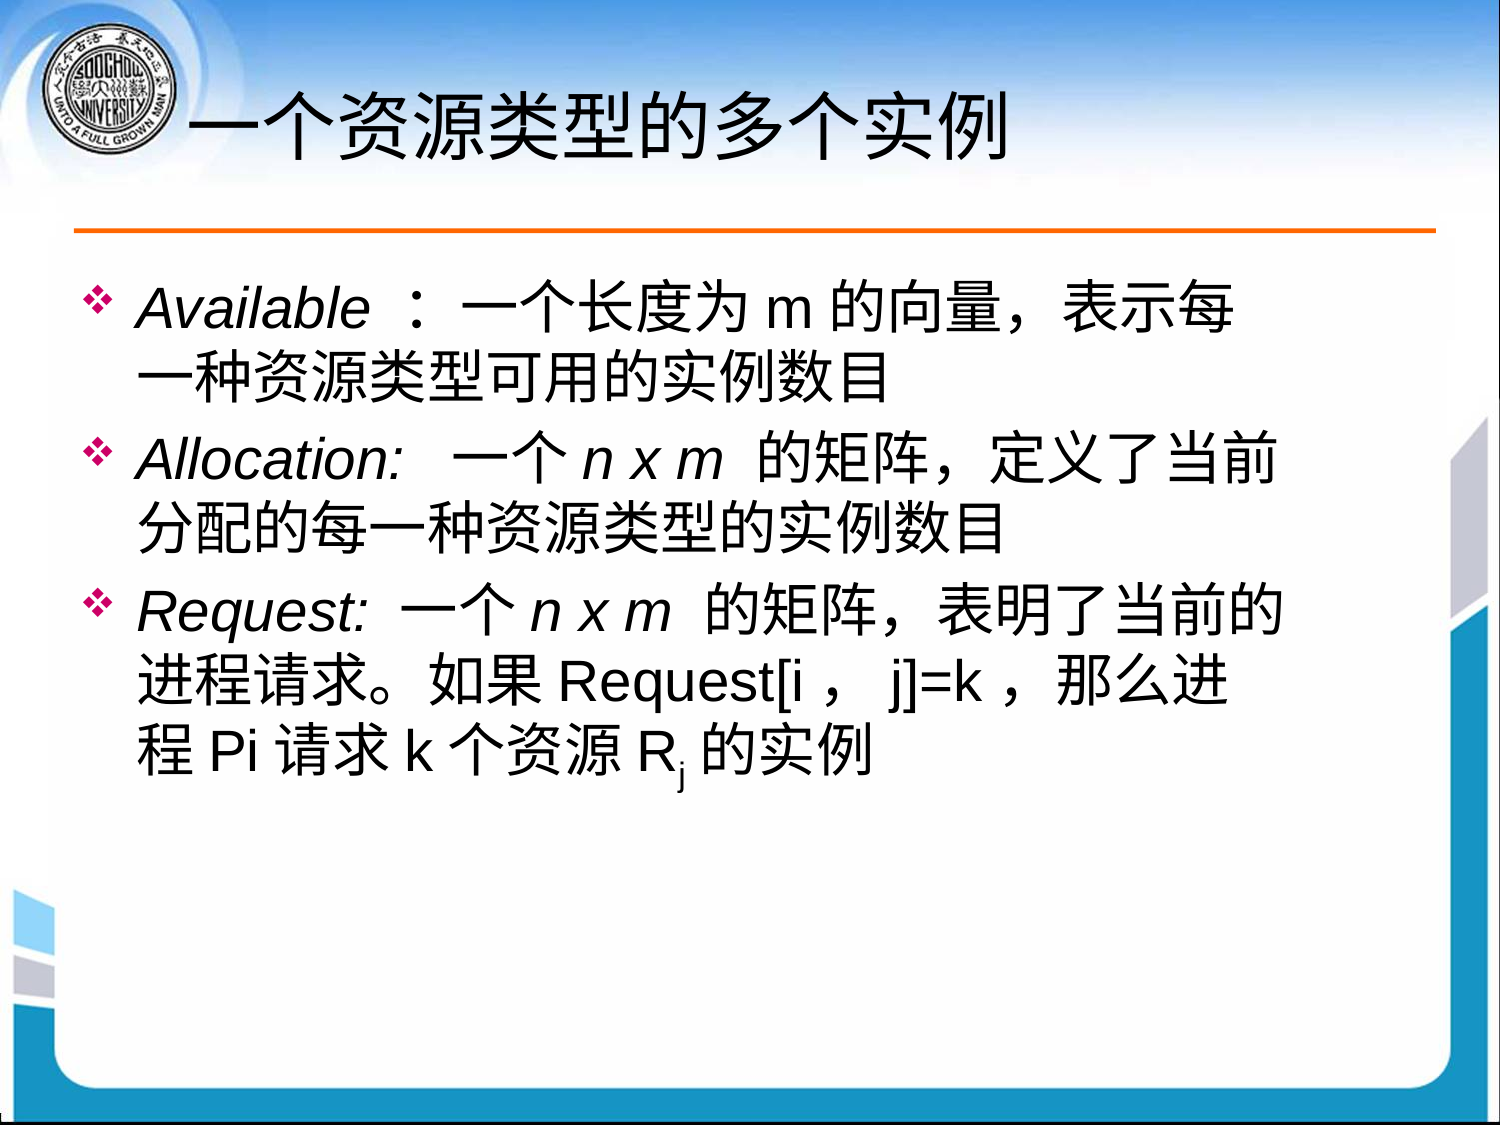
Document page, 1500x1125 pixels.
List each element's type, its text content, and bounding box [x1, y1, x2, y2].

picture [0, 0, 1500, 1125]
list Available ：一个长度为m的向量，表示每一种资源类型可用的实例数目 Allocation: 一个n x m 的矩阵，定义了当前分配的每一种资源类型的实例数目 Request: 一个n x m 的矩阵，表明了当前的进程请求。如果Request[i，j]=k，那么进程Pi请求k个资源Rj的实例 [64, 262, 1304, 1067]
title 一个资源类型的多个实例 [171, 30, 1382, 219]
